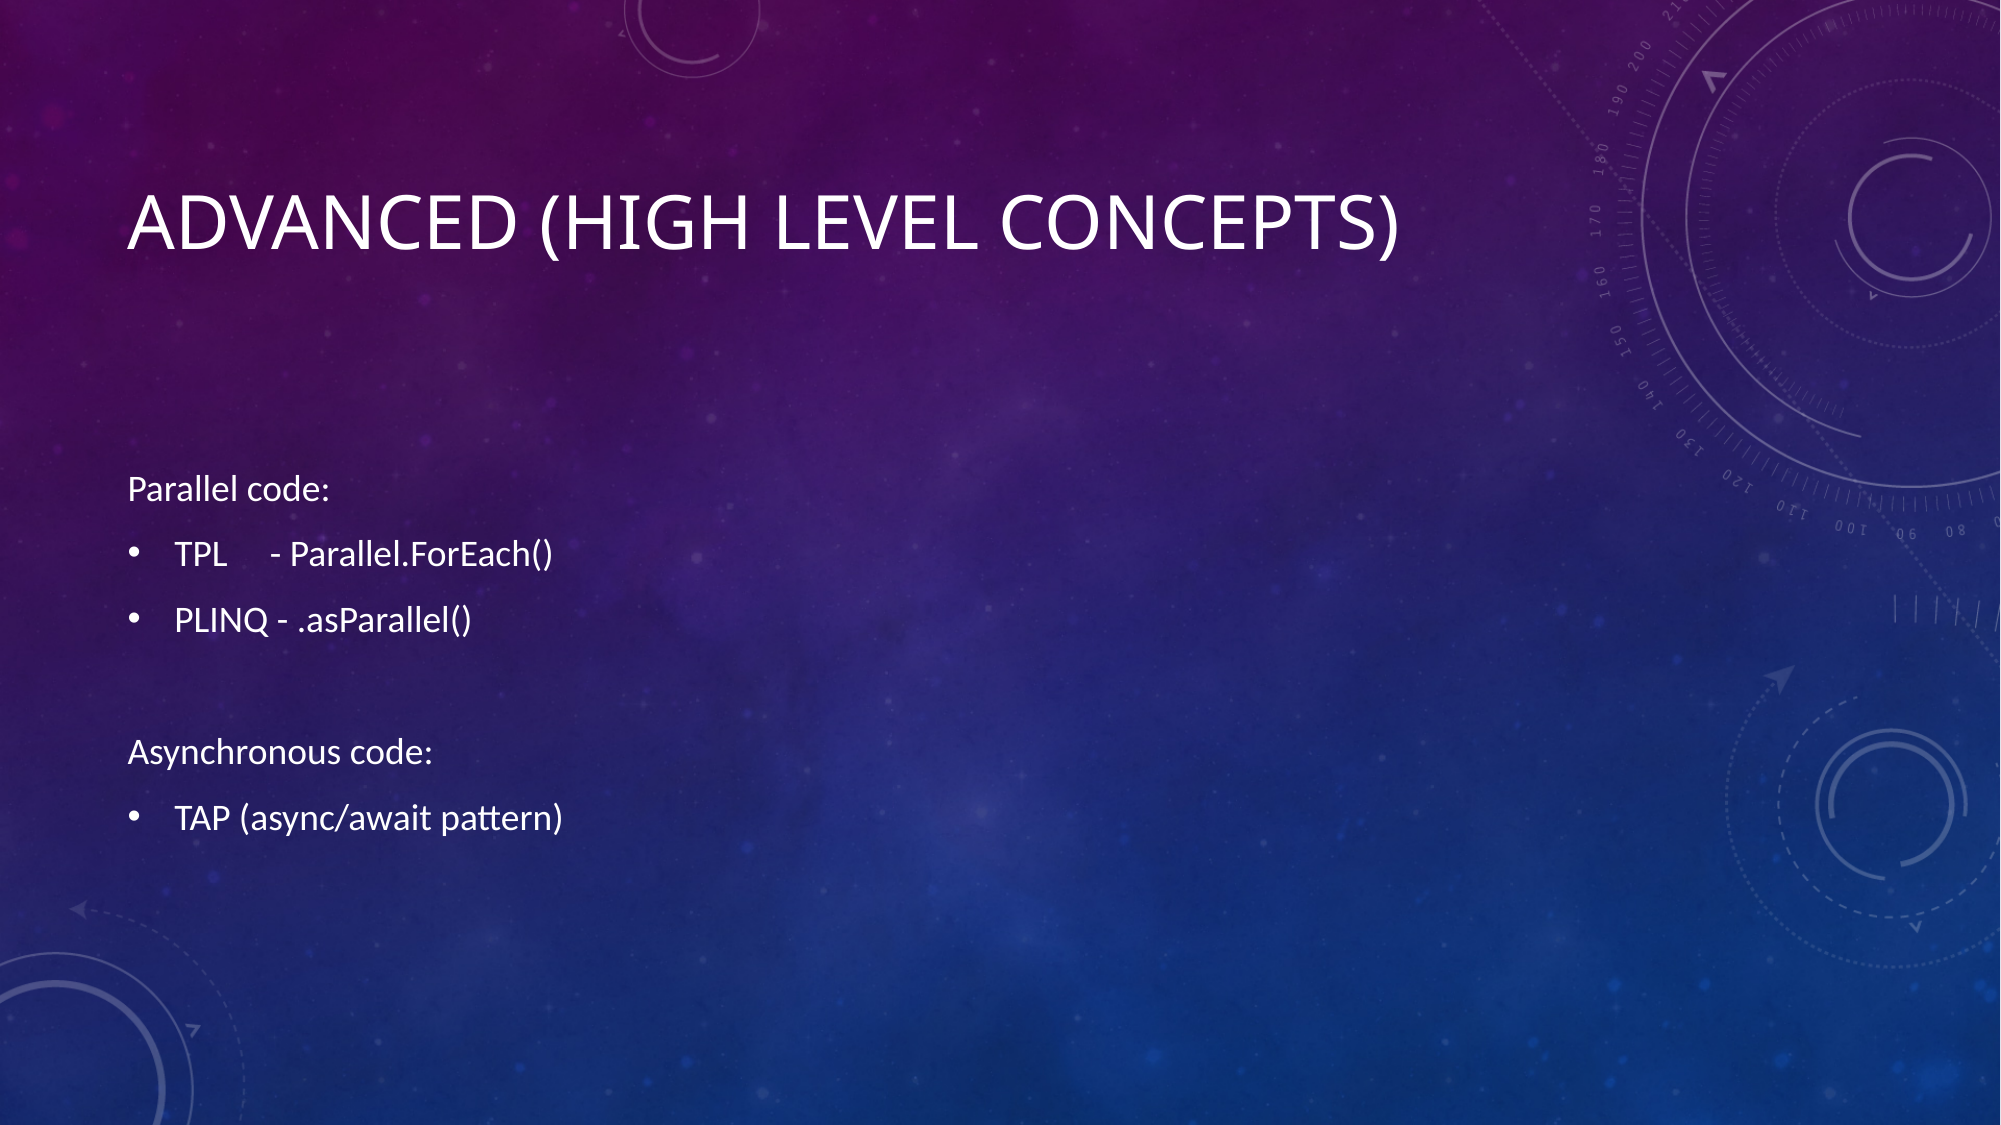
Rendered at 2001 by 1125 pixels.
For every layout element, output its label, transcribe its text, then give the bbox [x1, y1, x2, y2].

list Parallel code: TPL - Parallel.ForEach() PLINQ - .asParallel() Asynchronous code: TAP (async/await pattern) [112, 351, 1775, 950]
title Advanced (High level concepts) [112, 99, 1775, 339]
picture [0, 0, 2001, 1125]
